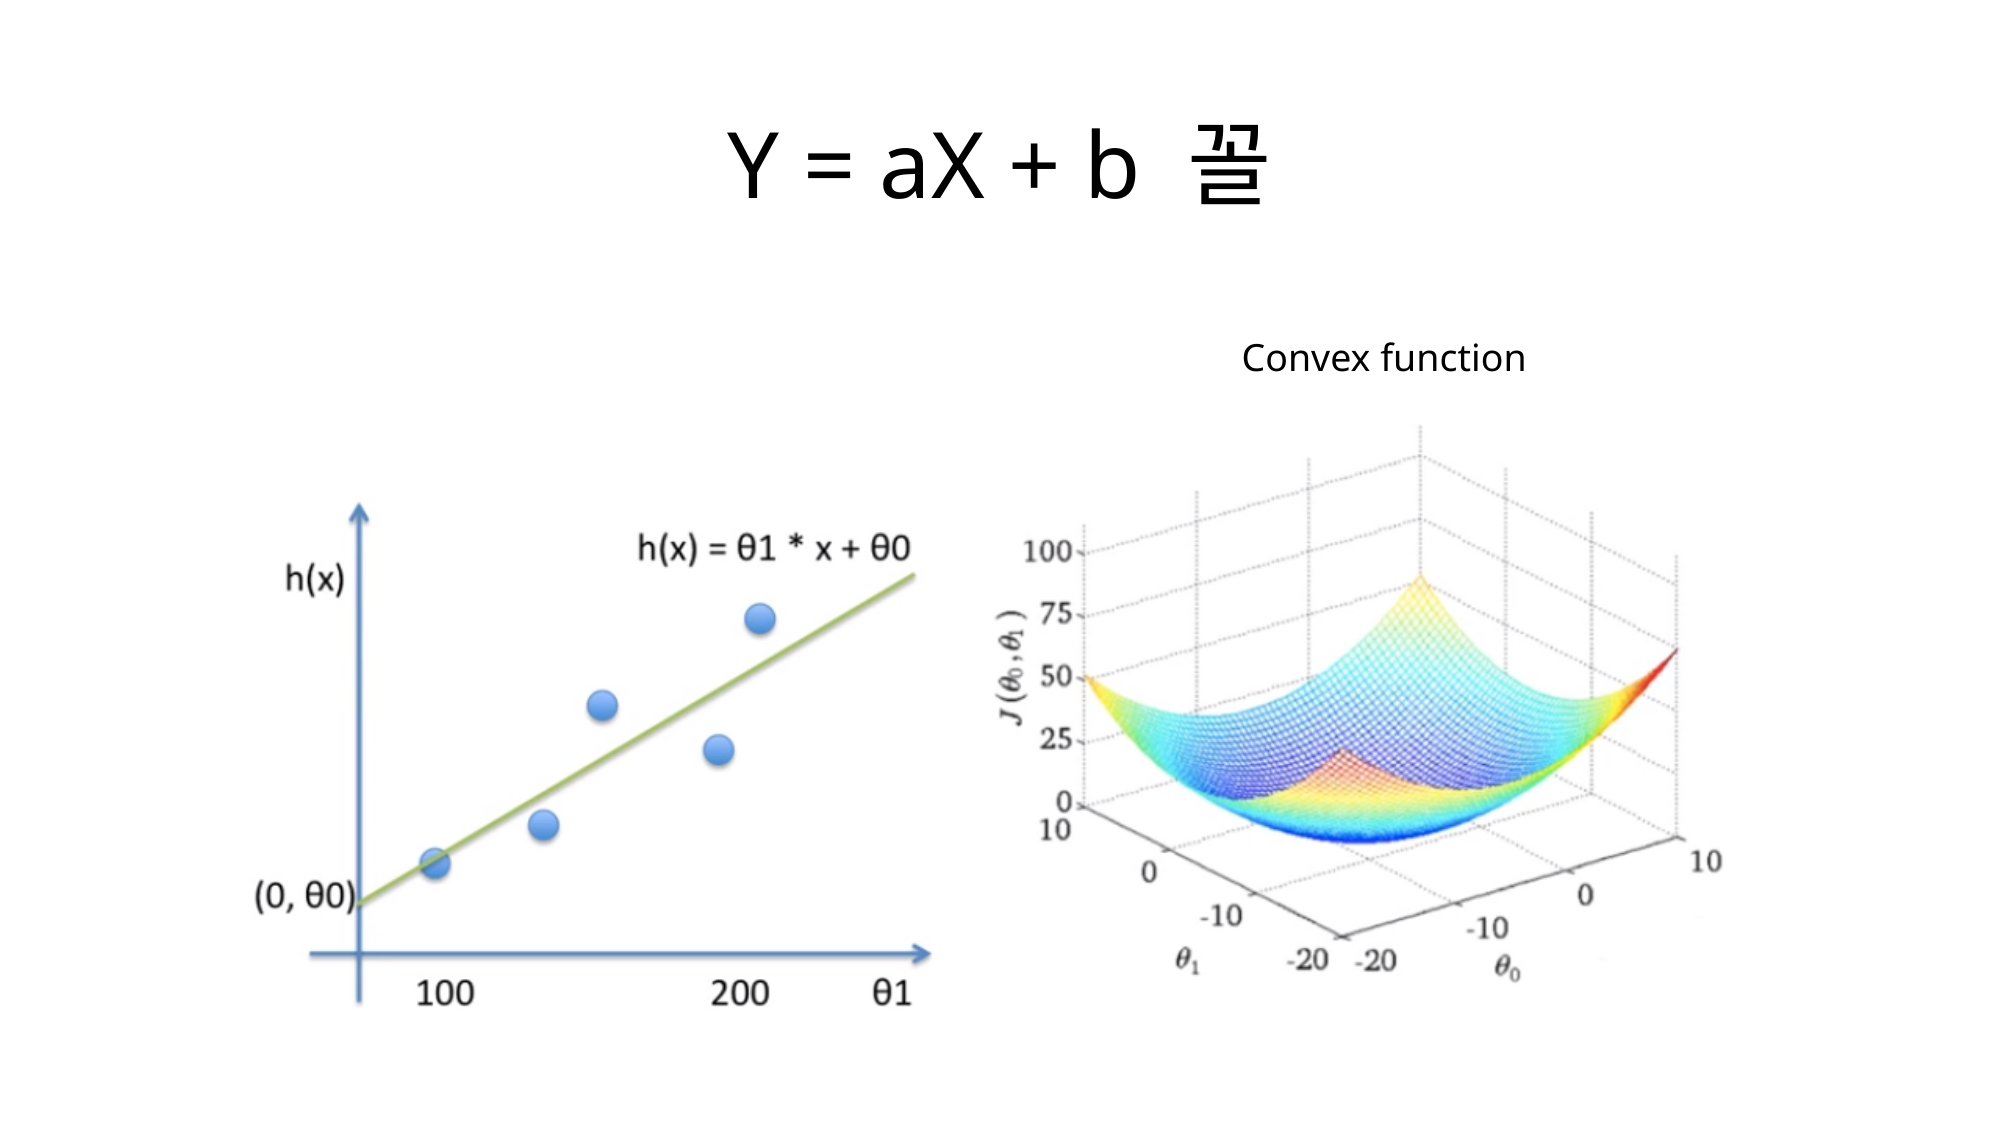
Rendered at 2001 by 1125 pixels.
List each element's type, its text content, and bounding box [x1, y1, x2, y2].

text_box Convex function [1226, 326, 1560, 353]
picture [208, 353, 1731, 1125]
title Y = aX + b 꼴 [137, 59, 1863, 278]
